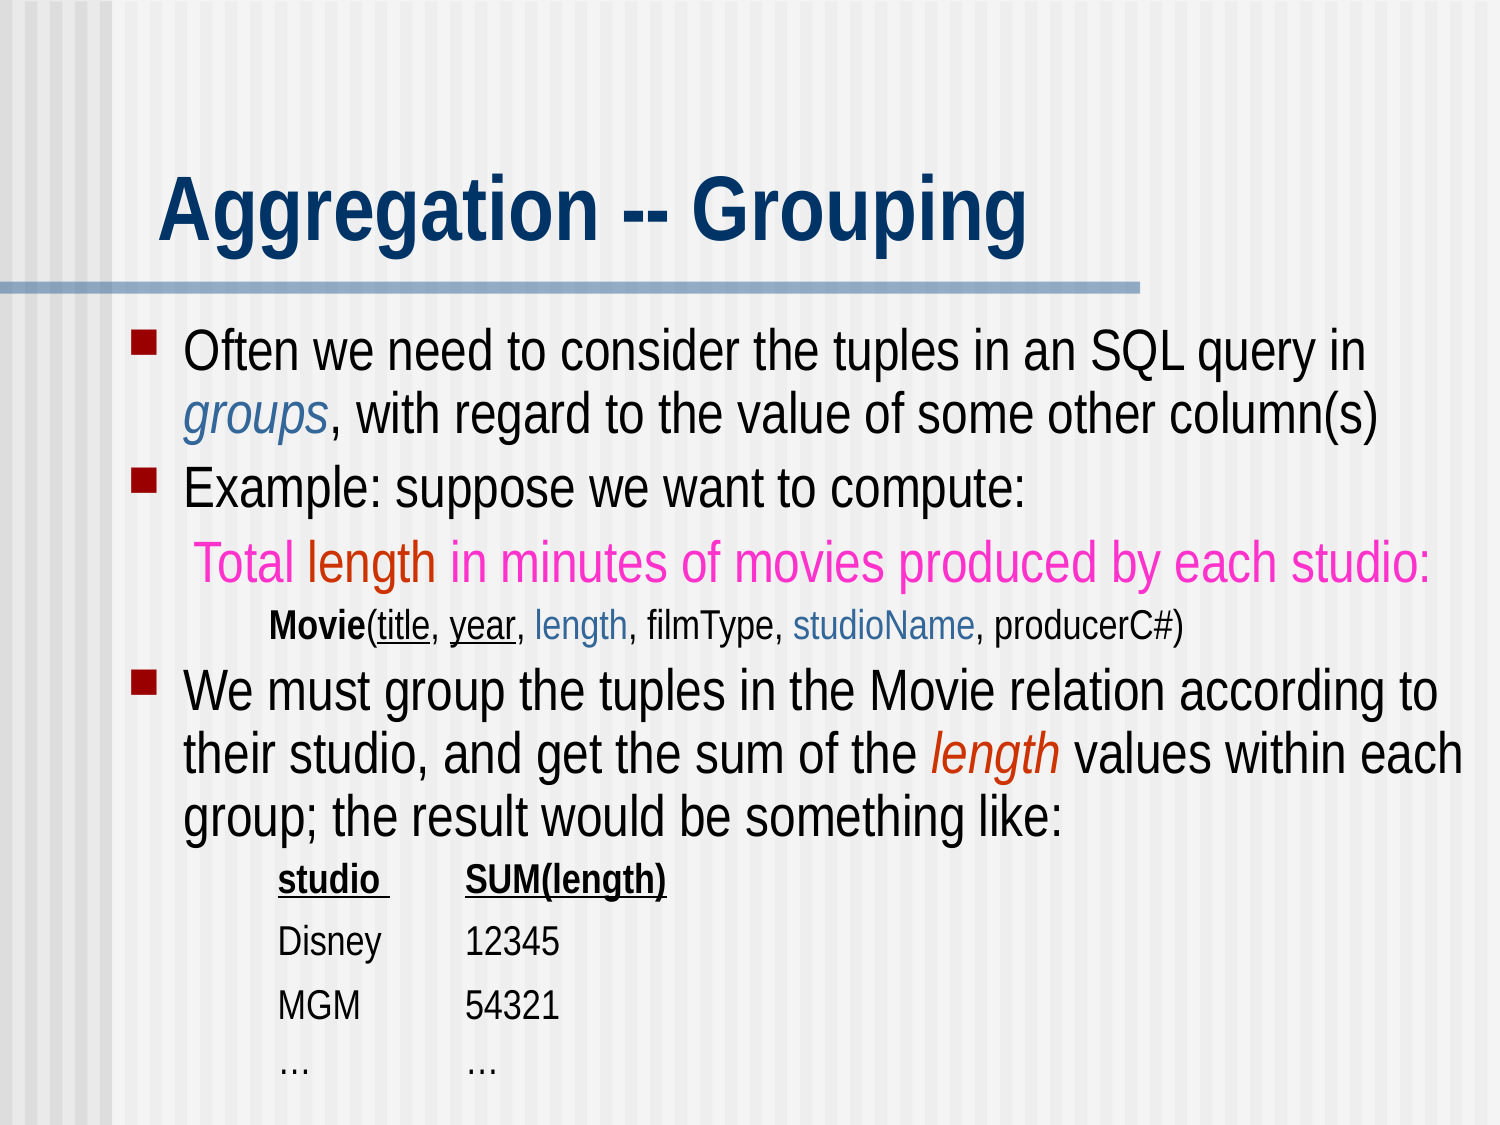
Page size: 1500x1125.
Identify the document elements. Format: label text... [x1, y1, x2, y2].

title Aggregation -- Grouping [142, 141, 1482, 267]
list Often we need to consider the tuples in an SQL query in groups, with regard to the value of some other column(s) Example: suppose we want to compute: Total length in minutes of movies produced by each studio: Movie(title, year, length, filmType, studioName, producerC#) We must group the tuples in the Movie relation according to their studio, and get the sum of the length values within each group; the result would be something like: studio SUM(length) Disney 12345 MGM 54321 … … [112, 312, 1500, 1125]
